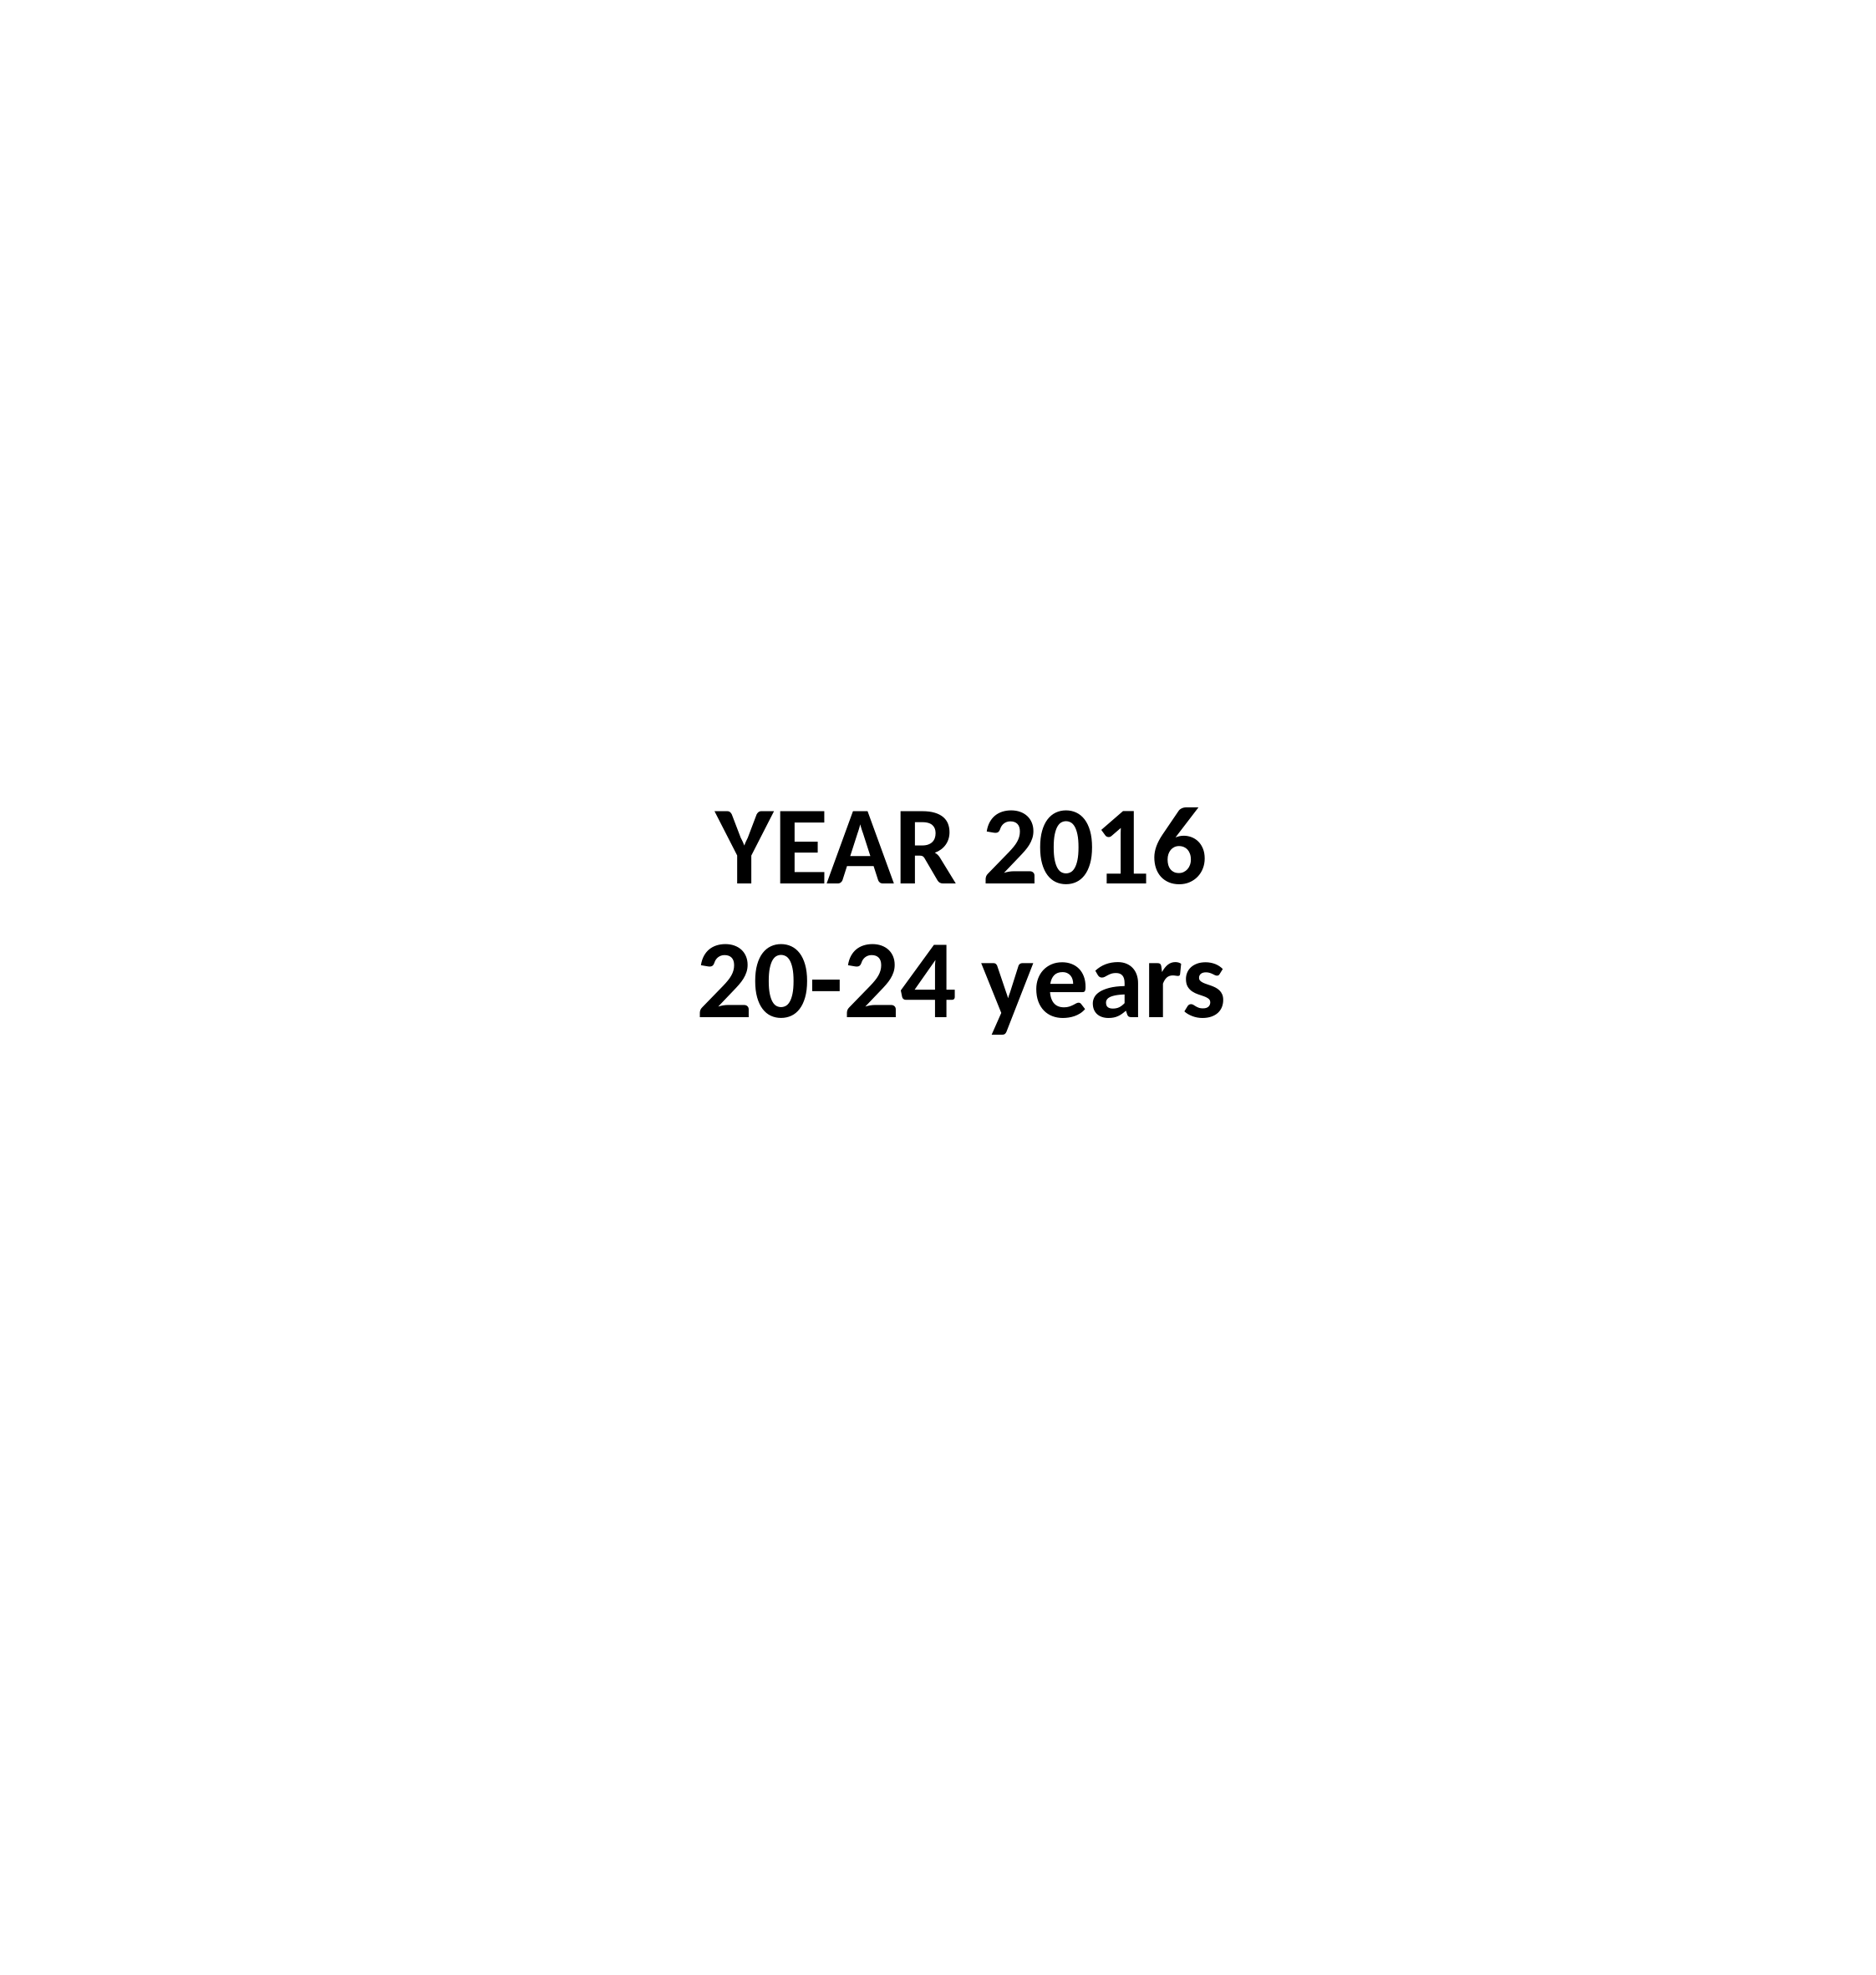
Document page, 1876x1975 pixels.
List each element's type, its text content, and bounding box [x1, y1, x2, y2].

text_box YEAR 2016 20-24 years [574, 766, 1350, 974]
